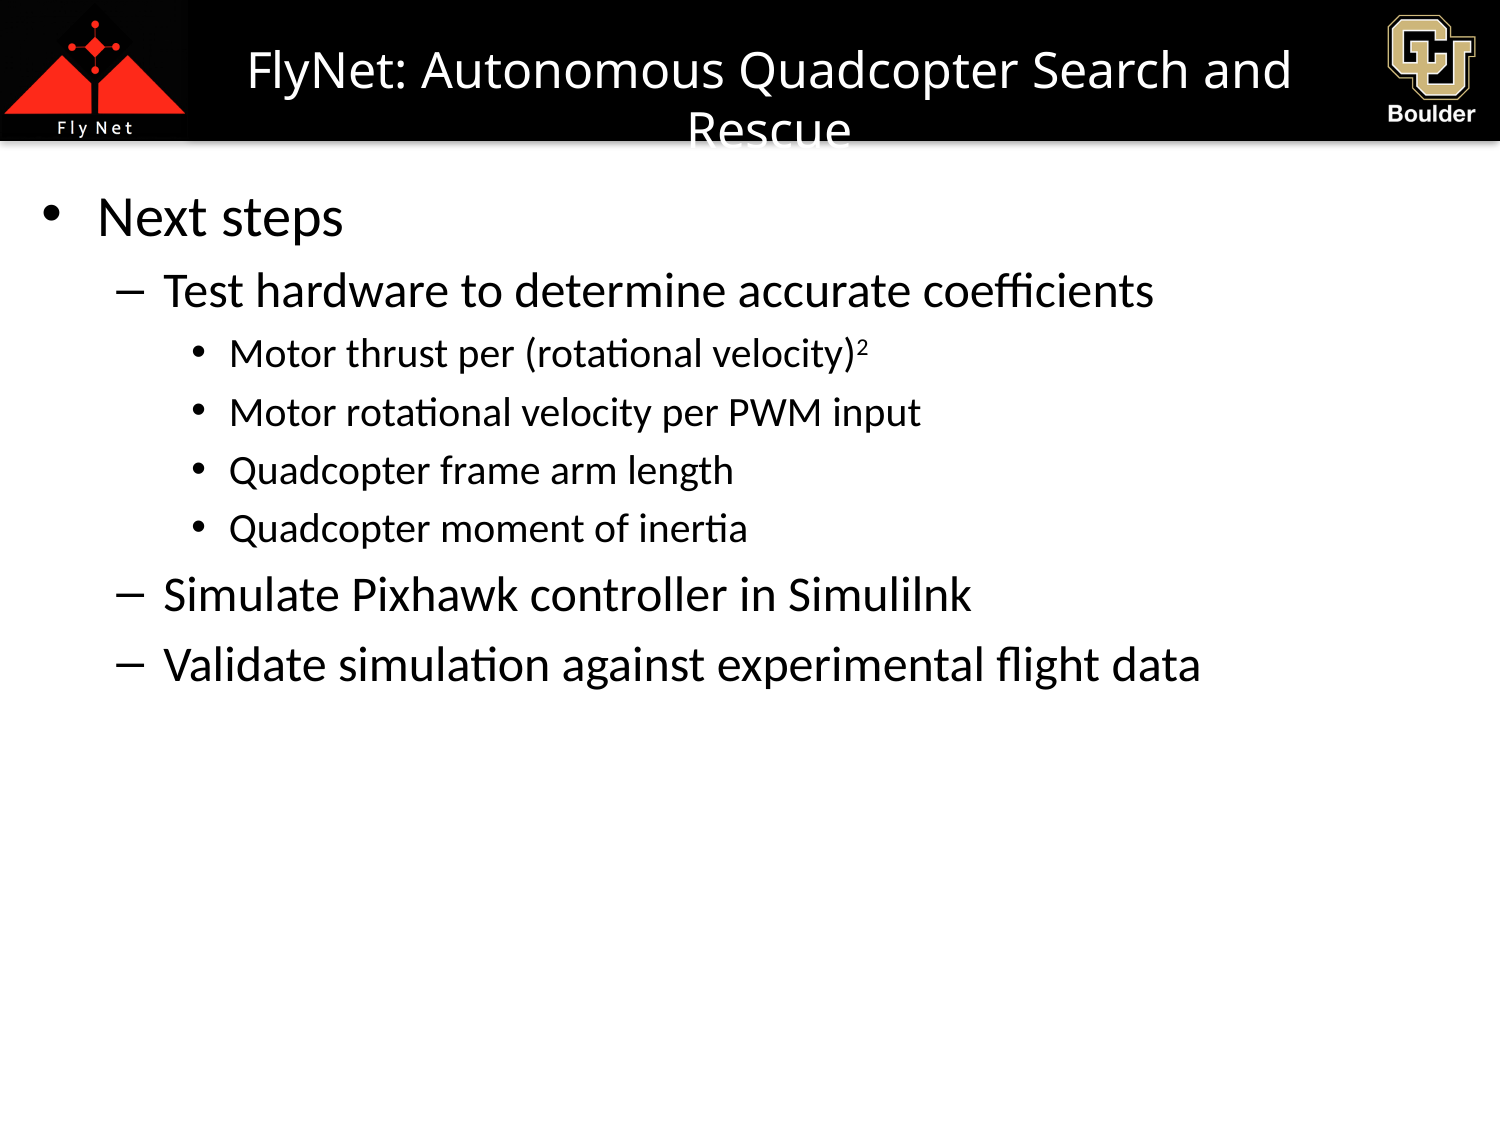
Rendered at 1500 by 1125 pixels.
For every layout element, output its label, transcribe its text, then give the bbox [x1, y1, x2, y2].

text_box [0, 0, 1500, 139]
list Next steps Test hardware to determine accurate coefficients Motor thrust per (rotational velocity)2 Motor rotational velocity per PWM input Quadcopter frame arm length Quadcopter moment of inertia Simulate Pixhawk controller in Simulilnk Validate simulation against experimental flight data [26, 170, 1467, 1073]
